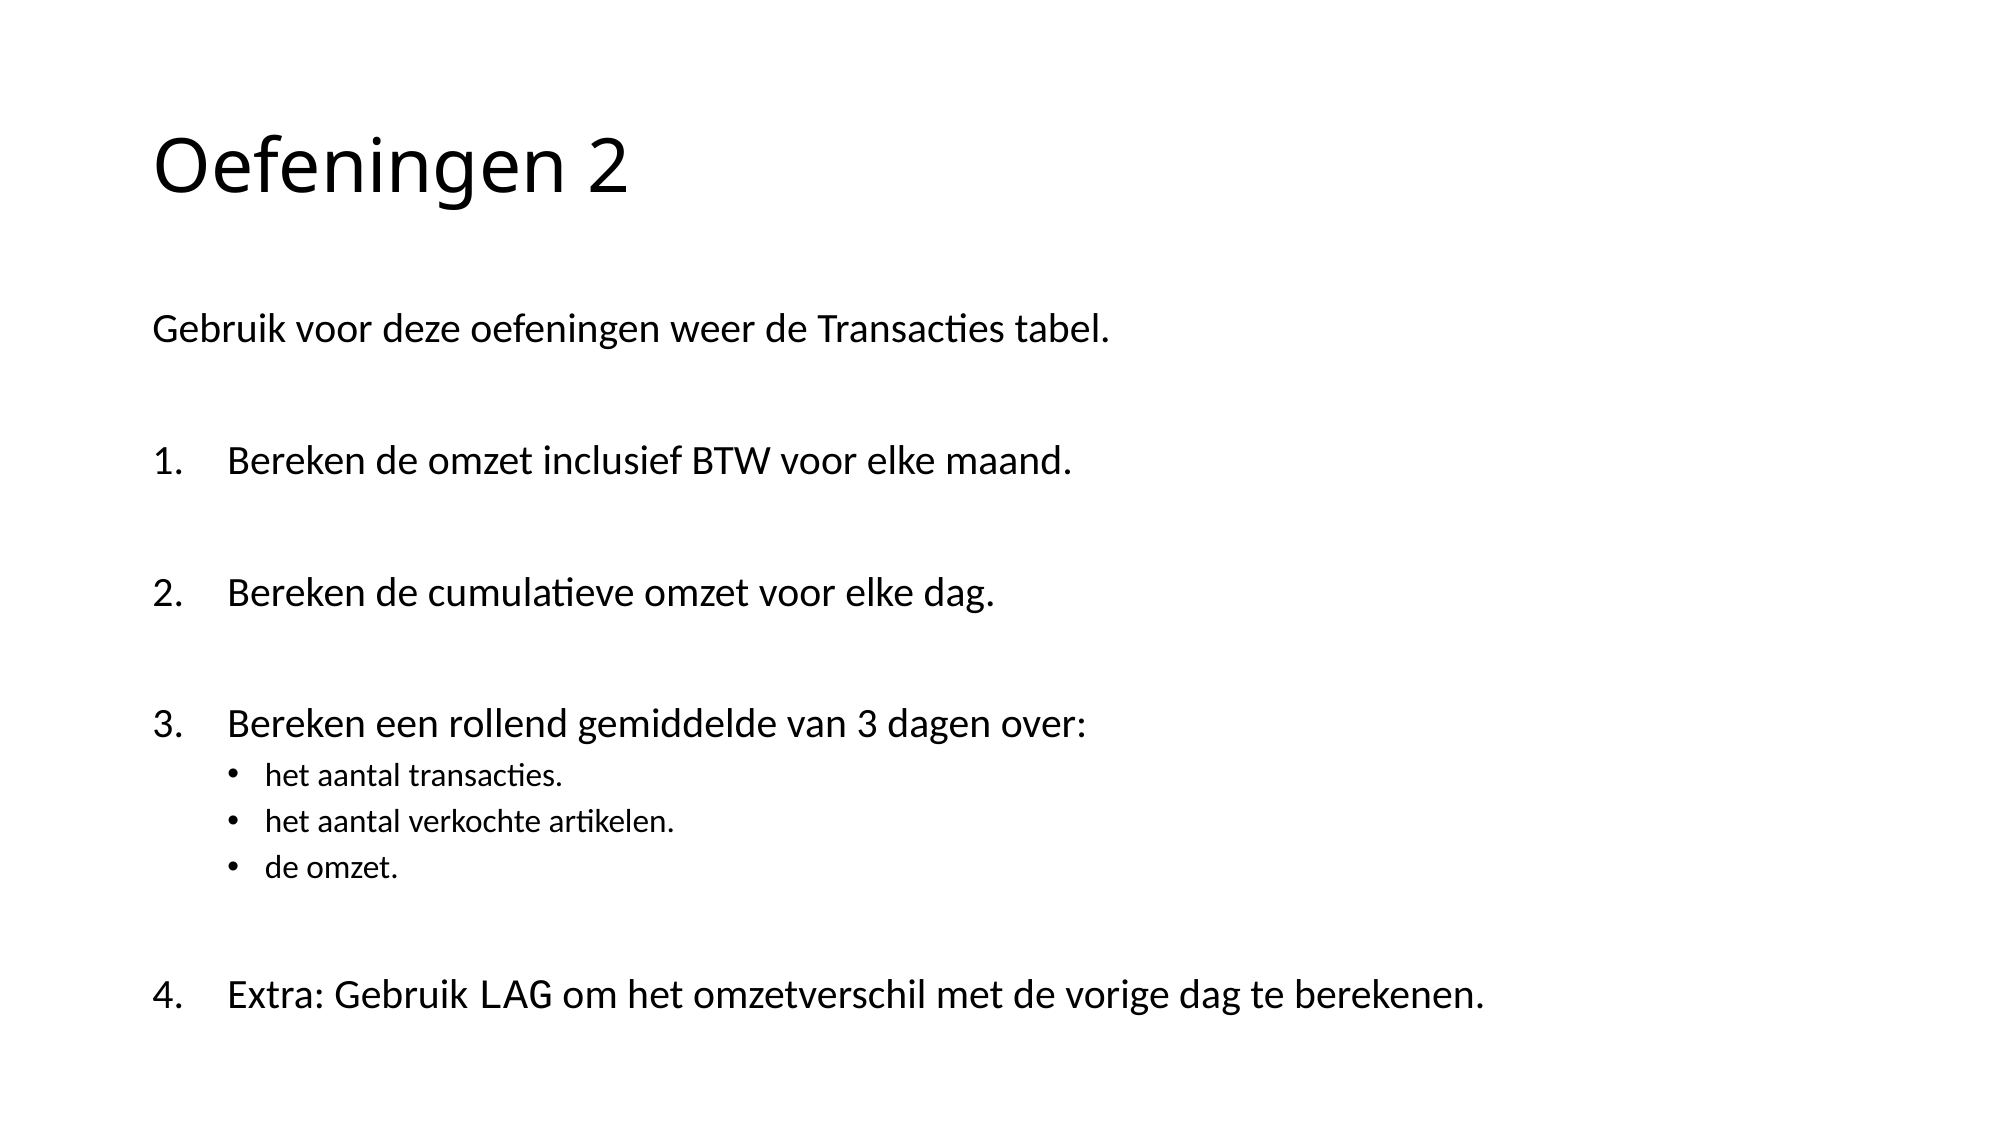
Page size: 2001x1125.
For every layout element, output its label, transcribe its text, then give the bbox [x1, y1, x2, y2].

list Gebruik voor deze oefeningen weer de Transacties tabel. Bereken de omzet inclusief BTW voor elke maand. Bereken de cumulatieve omzet voor elke dag. Bereken een rollend gemiddelde van 3 dagen over: het aantal transacties. het aantal verkochte artikelen. de omzet. Extra: Gebruik LAG om het omzetverschil met de vorige dag te berekenen. [137, 299, 1863, 1014]
title Oefeningen 2 [137, 59, 1863, 278]
